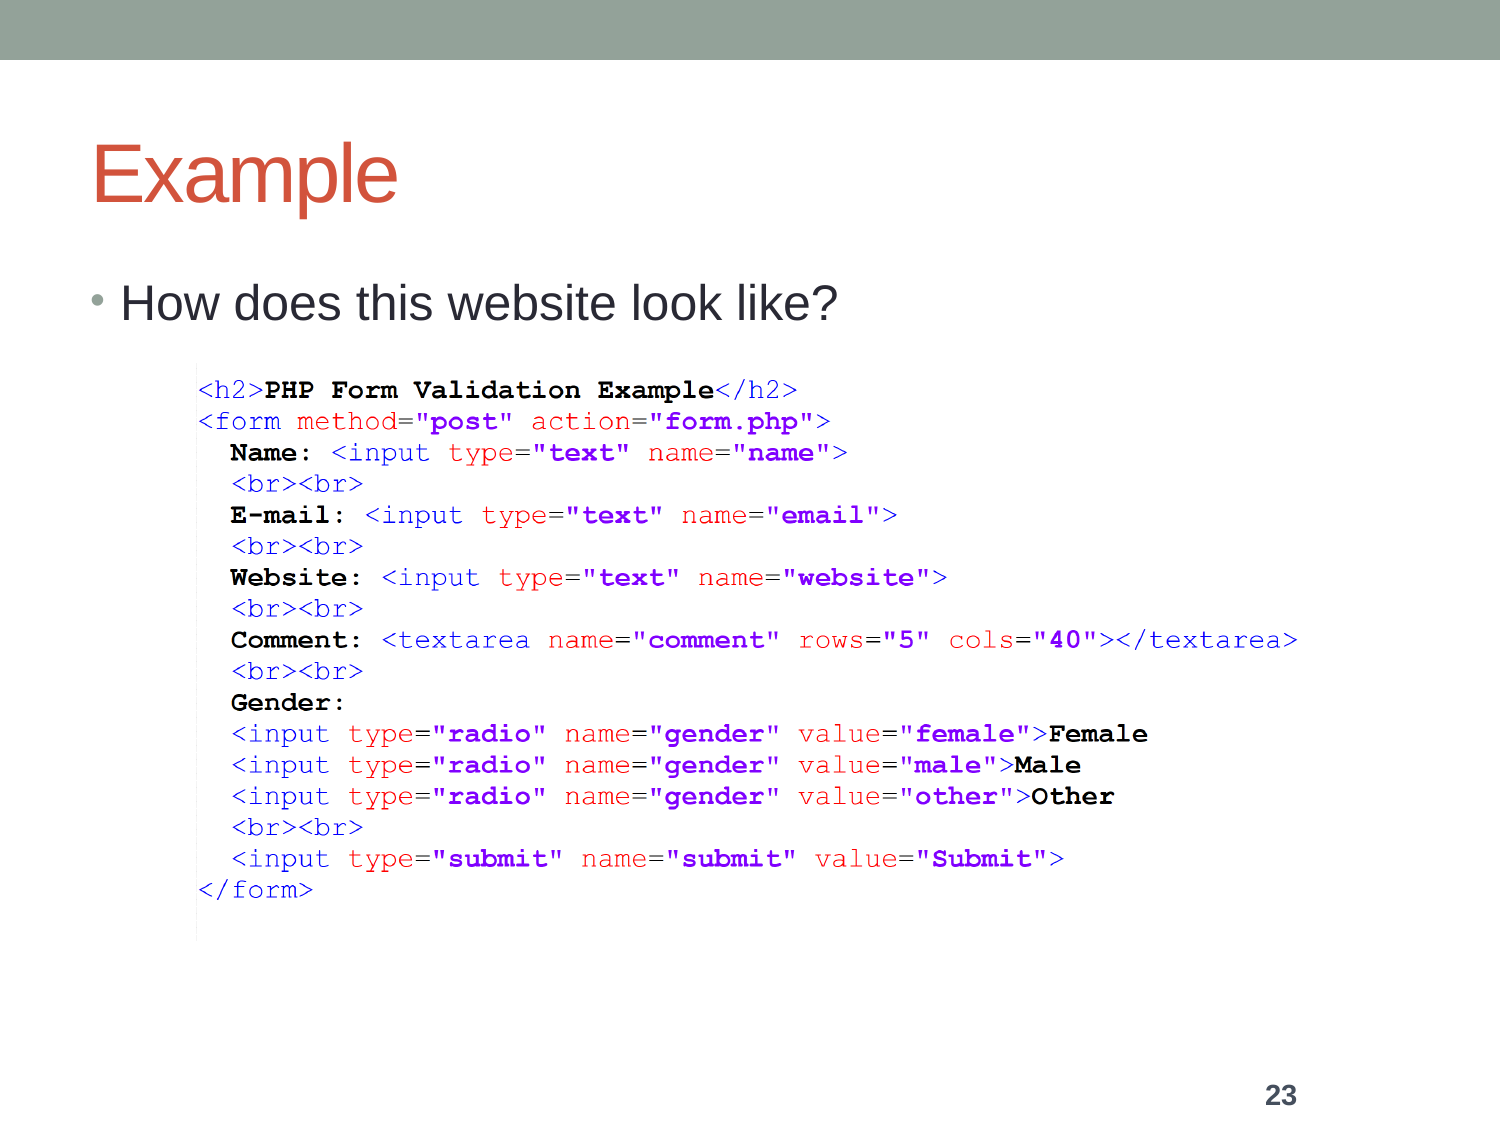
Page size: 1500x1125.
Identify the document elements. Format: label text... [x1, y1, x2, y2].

list How does this website look like? [75, 262, 1425, 1063]
picture [196, 362, 1344, 941]
slide_number 23 [1250, 1066, 1425, 1121]
title Example [75, 87, 1425, 250]
